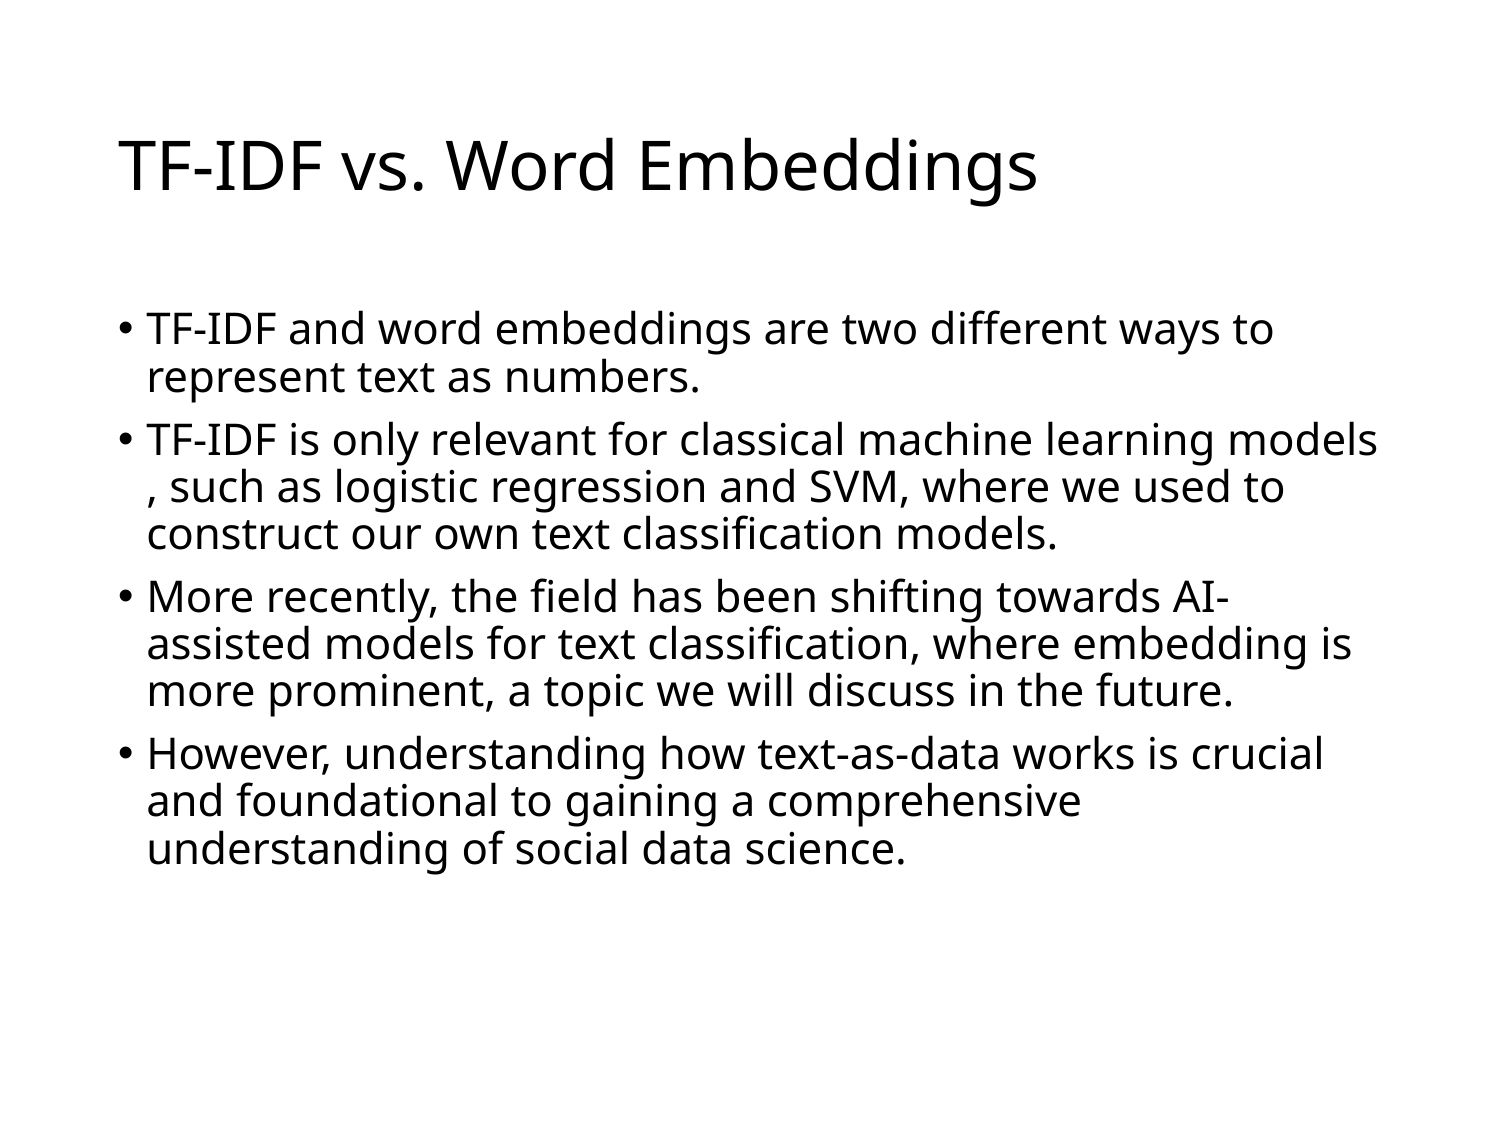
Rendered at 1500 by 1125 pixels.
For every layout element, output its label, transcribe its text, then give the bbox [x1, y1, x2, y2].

list TF-IDF and word embeddings are two different ways to represent text as numbers. TF-IDF is only relevant for classical machine learning models , such as logistic regression and SVM, where we used to construct our own text classification models. More recently, the field has been shifting towards AI-assisted models for text classification, where embedding is more prominent, a topic we will discuss in the future. However, understanding how text-as-data works is crucial and foundational to gaining a comprehensive understanding of social data science. [103, 299, 1397, 1014]
title TF-IDF vs. Word Embeddings [103, 59, 1397, 278]
